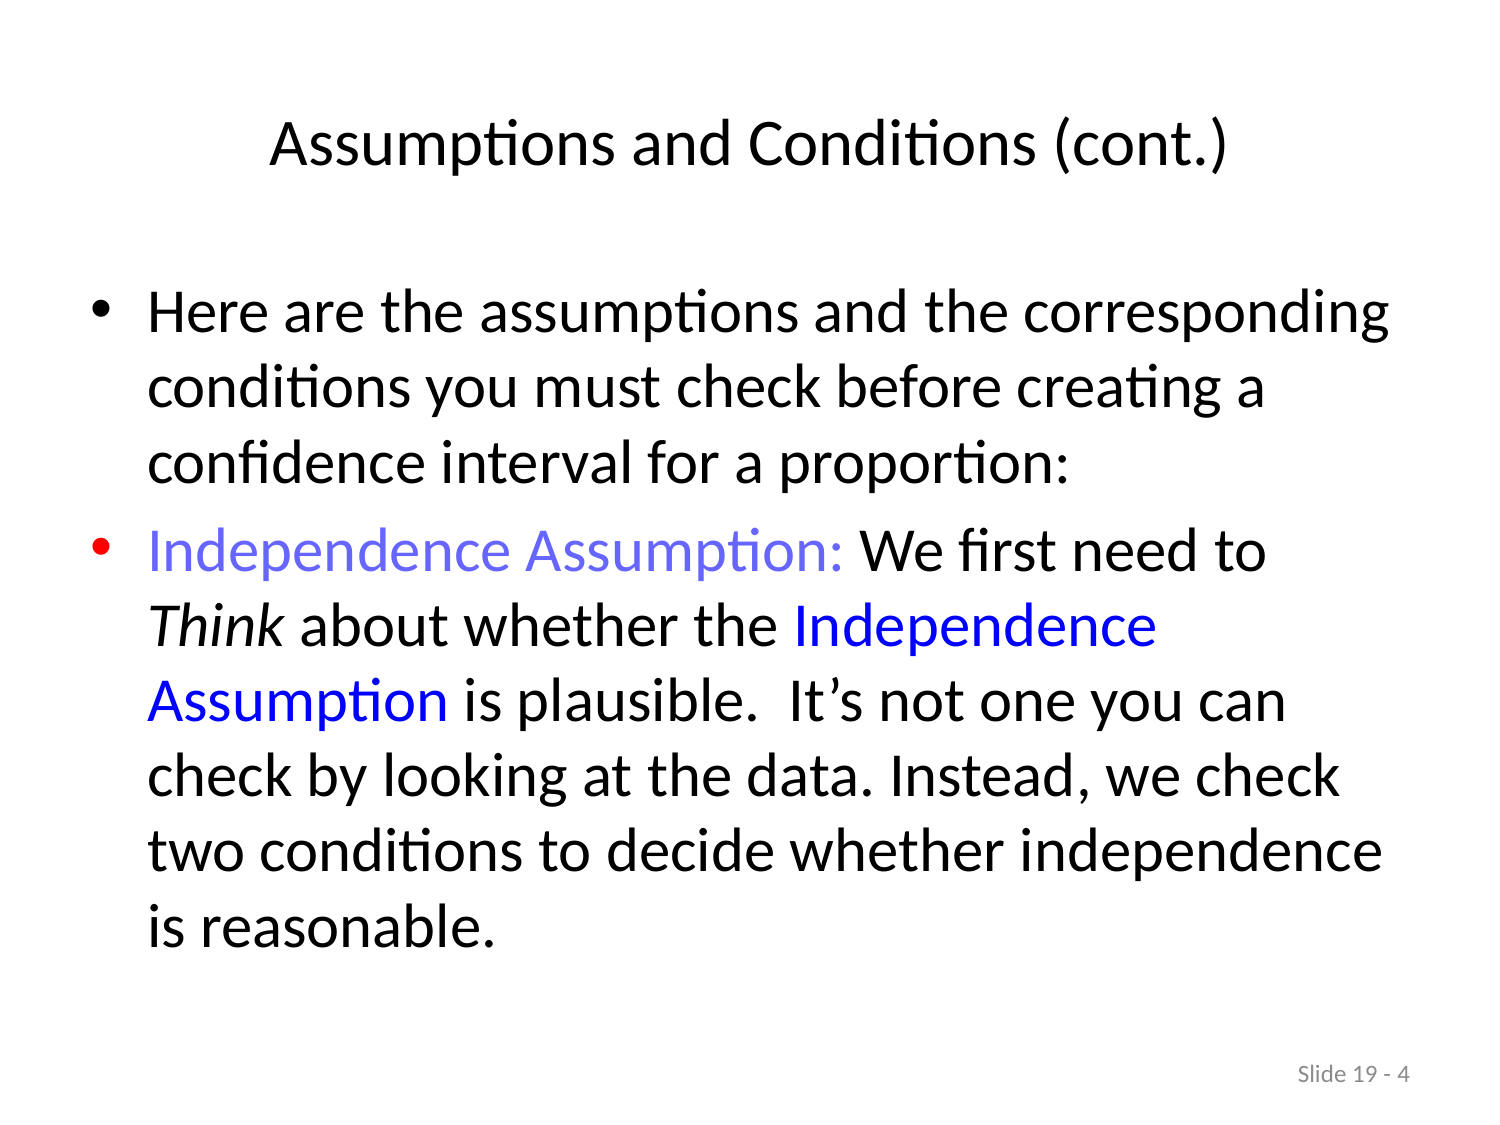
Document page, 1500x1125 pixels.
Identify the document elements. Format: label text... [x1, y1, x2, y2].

list Here are the assumptions and the corresponding conditions you must check before creating a confidence interval for a proportion: Independence Assumption: We first need to Think about whether the Independence Assumption is plausible. It’s not one you can check by looking at the data. Instead, we check two conditions to decide whether independence is reasonable. [75, 262, 1425, 1005]
title Assumptions and Conditions (cont.) [75, 45, 1425, 233]
slide_number Slide 19 - 4 [1074, 1042, 1425, 1103]
